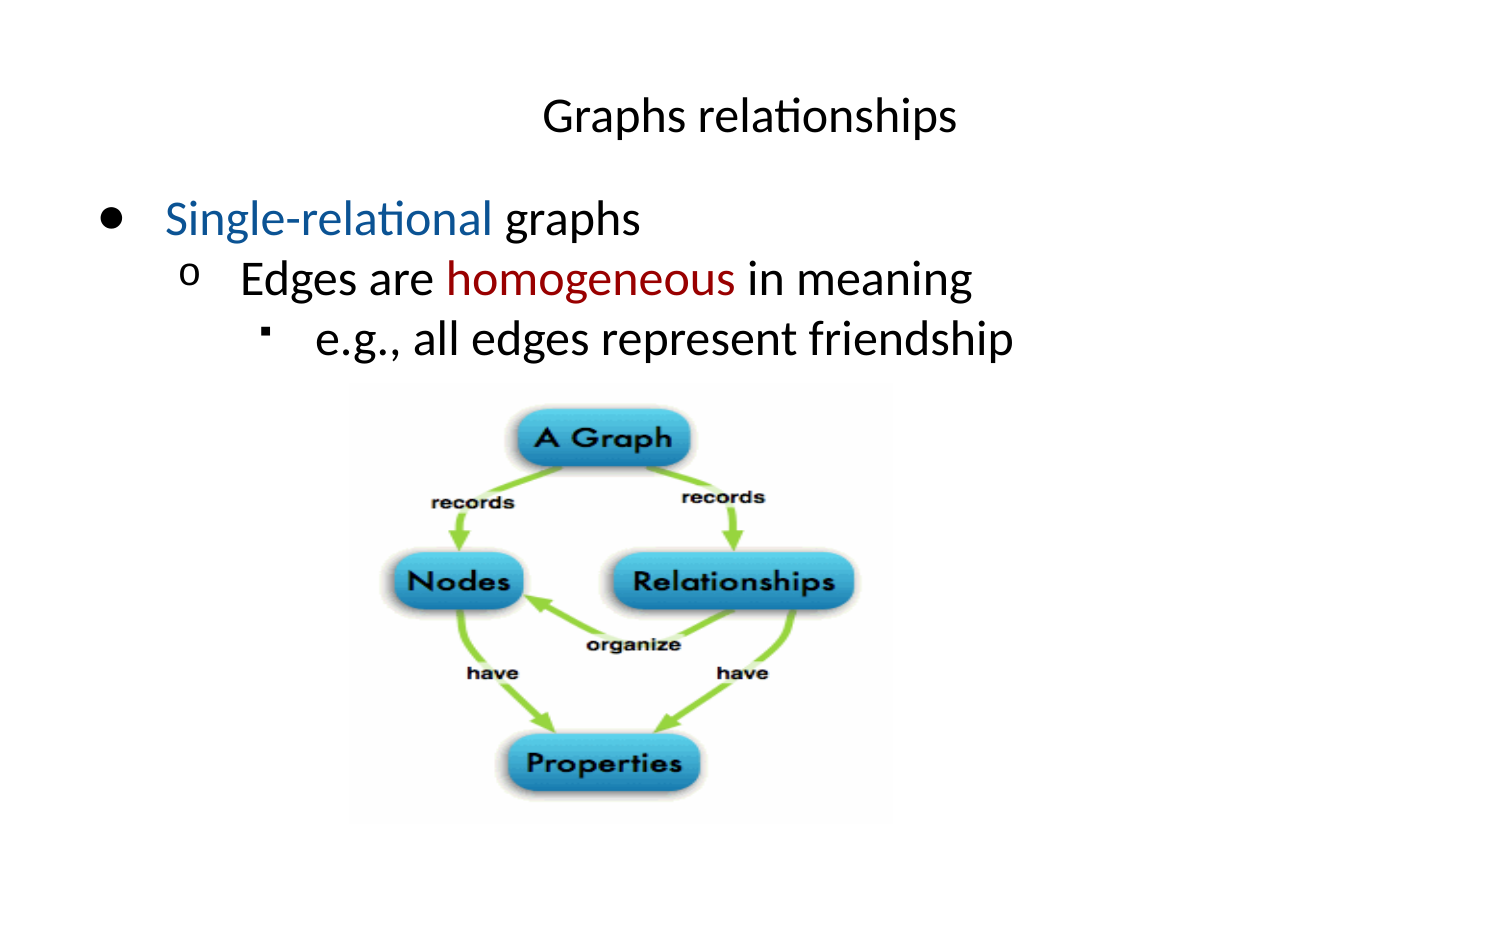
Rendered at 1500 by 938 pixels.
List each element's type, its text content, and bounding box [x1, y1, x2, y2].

title Graphs relationships [75, 37, 1425, 158]
picture [349, 383, 893, 824]
list Single-relational graphs Edges are homogeneous in meaning e.g., all edges represent friendship [75, 170, 1425, 898]
